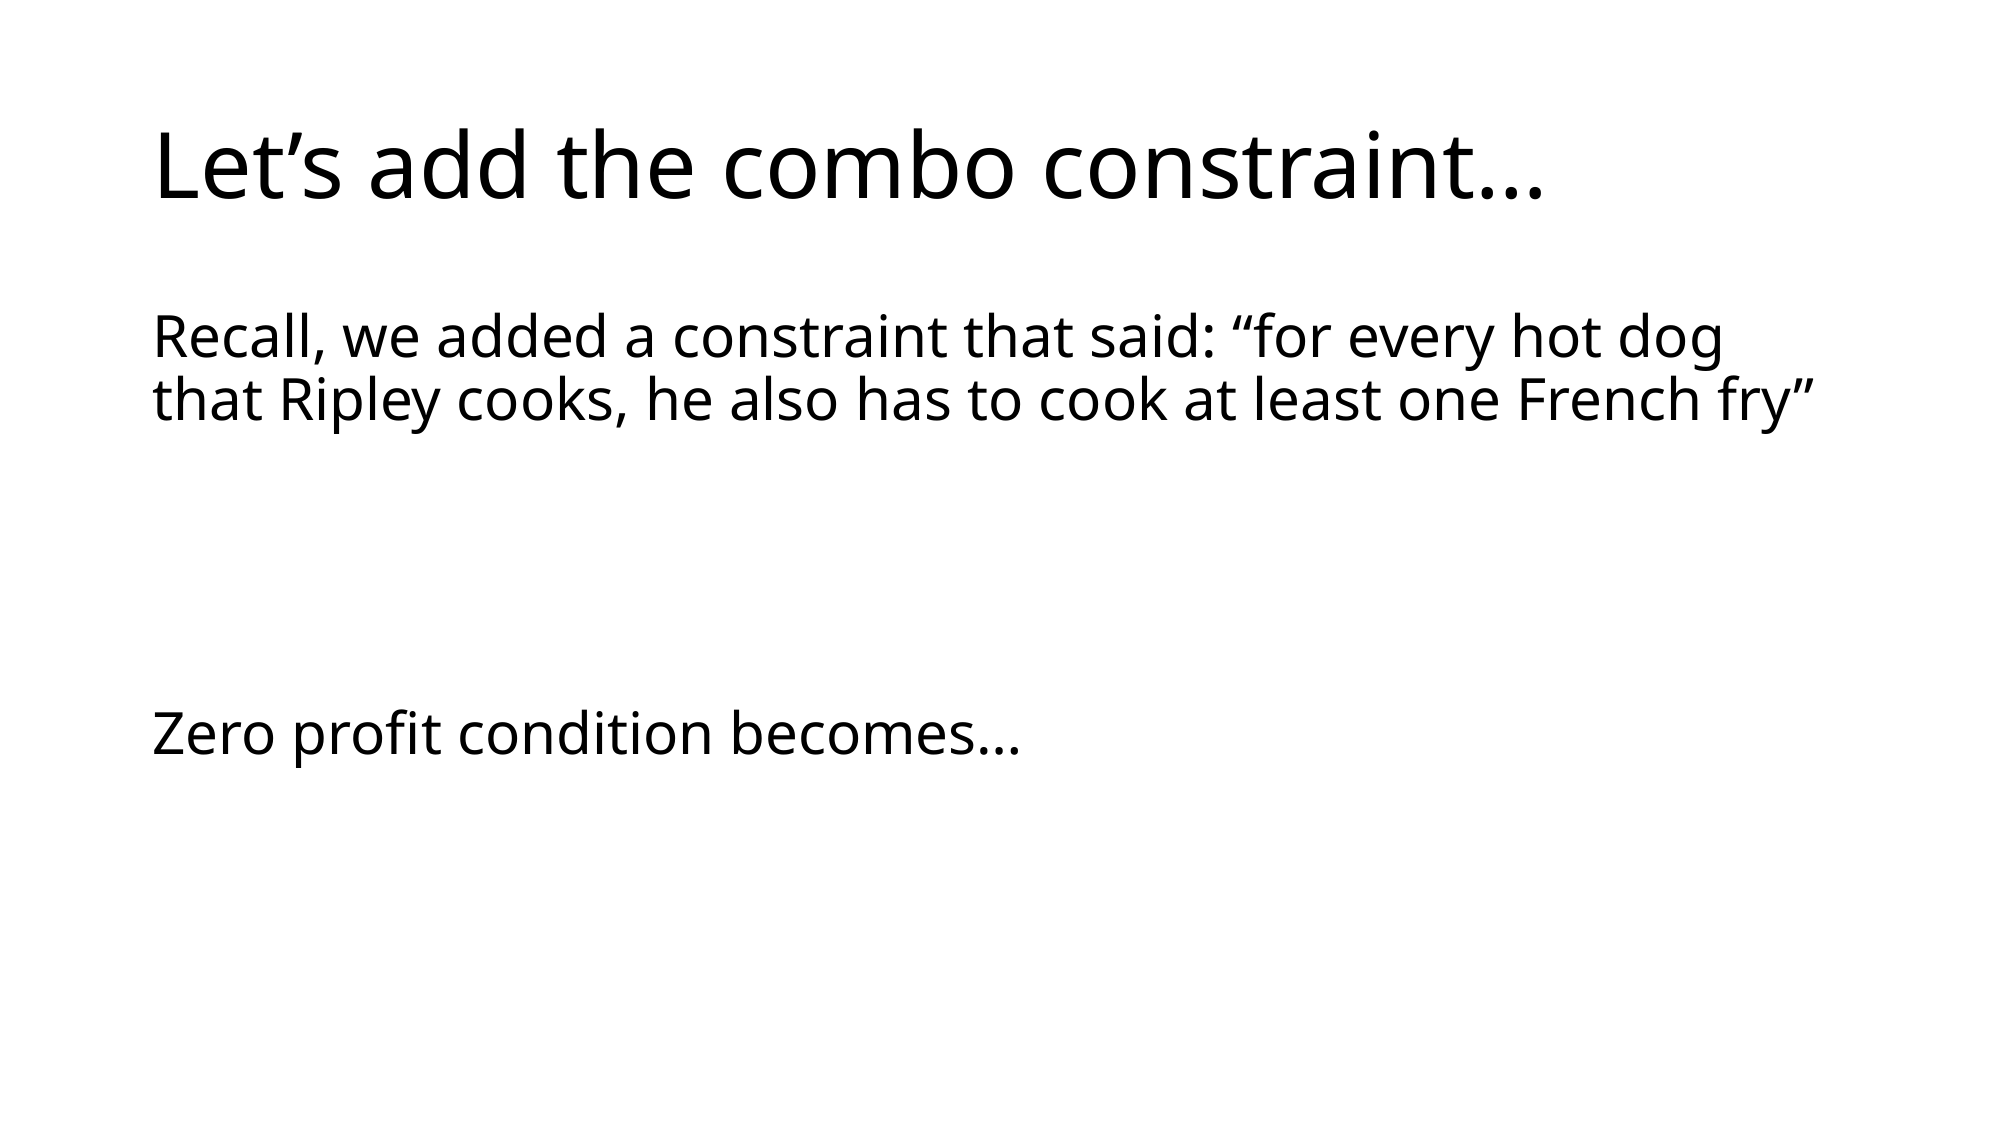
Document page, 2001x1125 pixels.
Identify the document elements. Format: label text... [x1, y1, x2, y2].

title Let’s add the combo constraint… [137, 59, 1863, 278]
